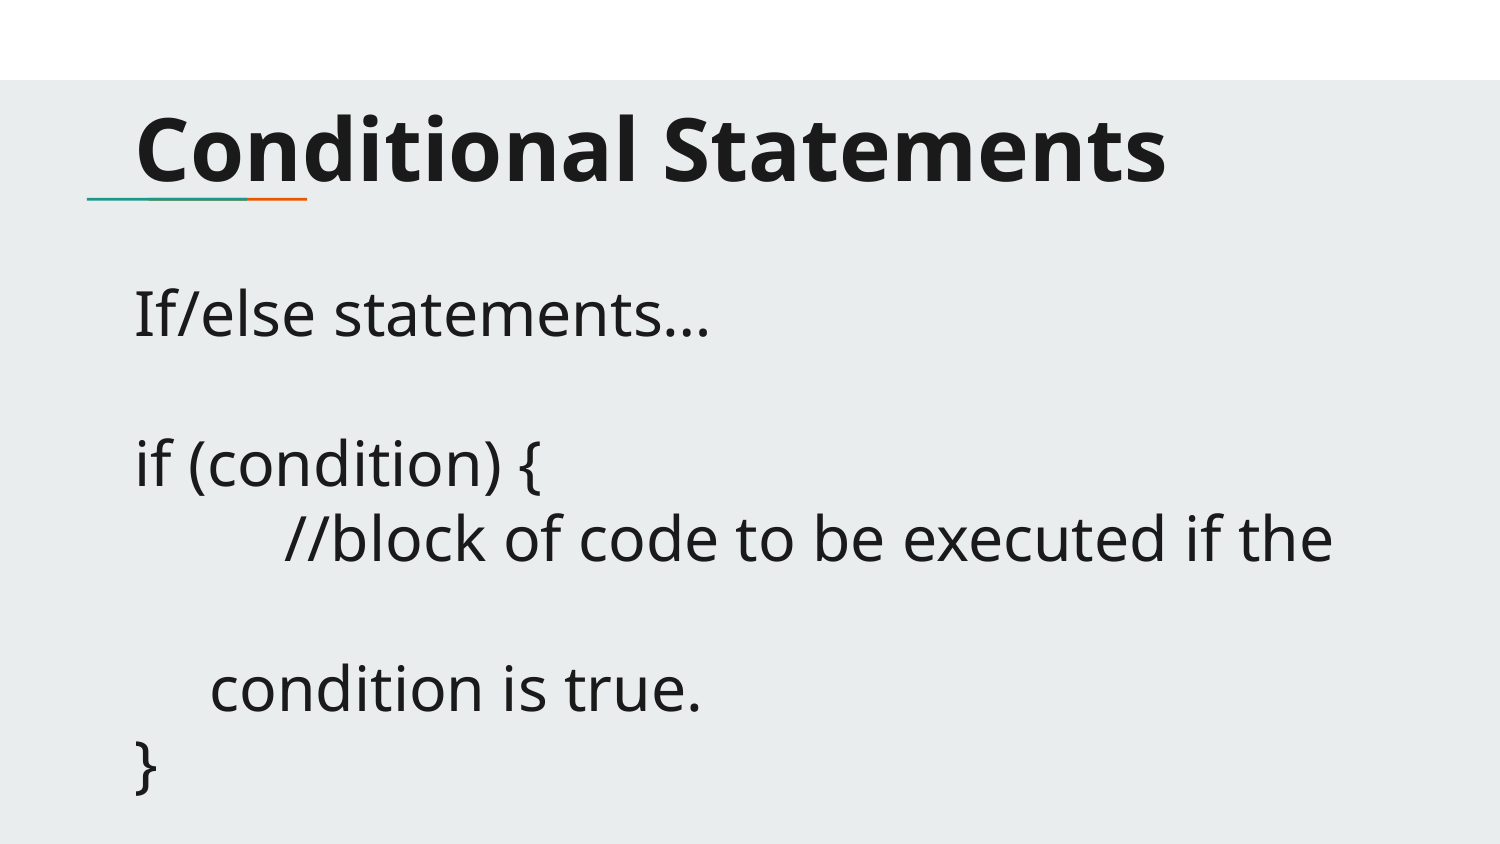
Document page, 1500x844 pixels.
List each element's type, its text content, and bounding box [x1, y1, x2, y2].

text_box Conditional Statements If/else statements… if (condition) { //block of code to be executed if the condition is true. } [119, 79, 1381, 750]
